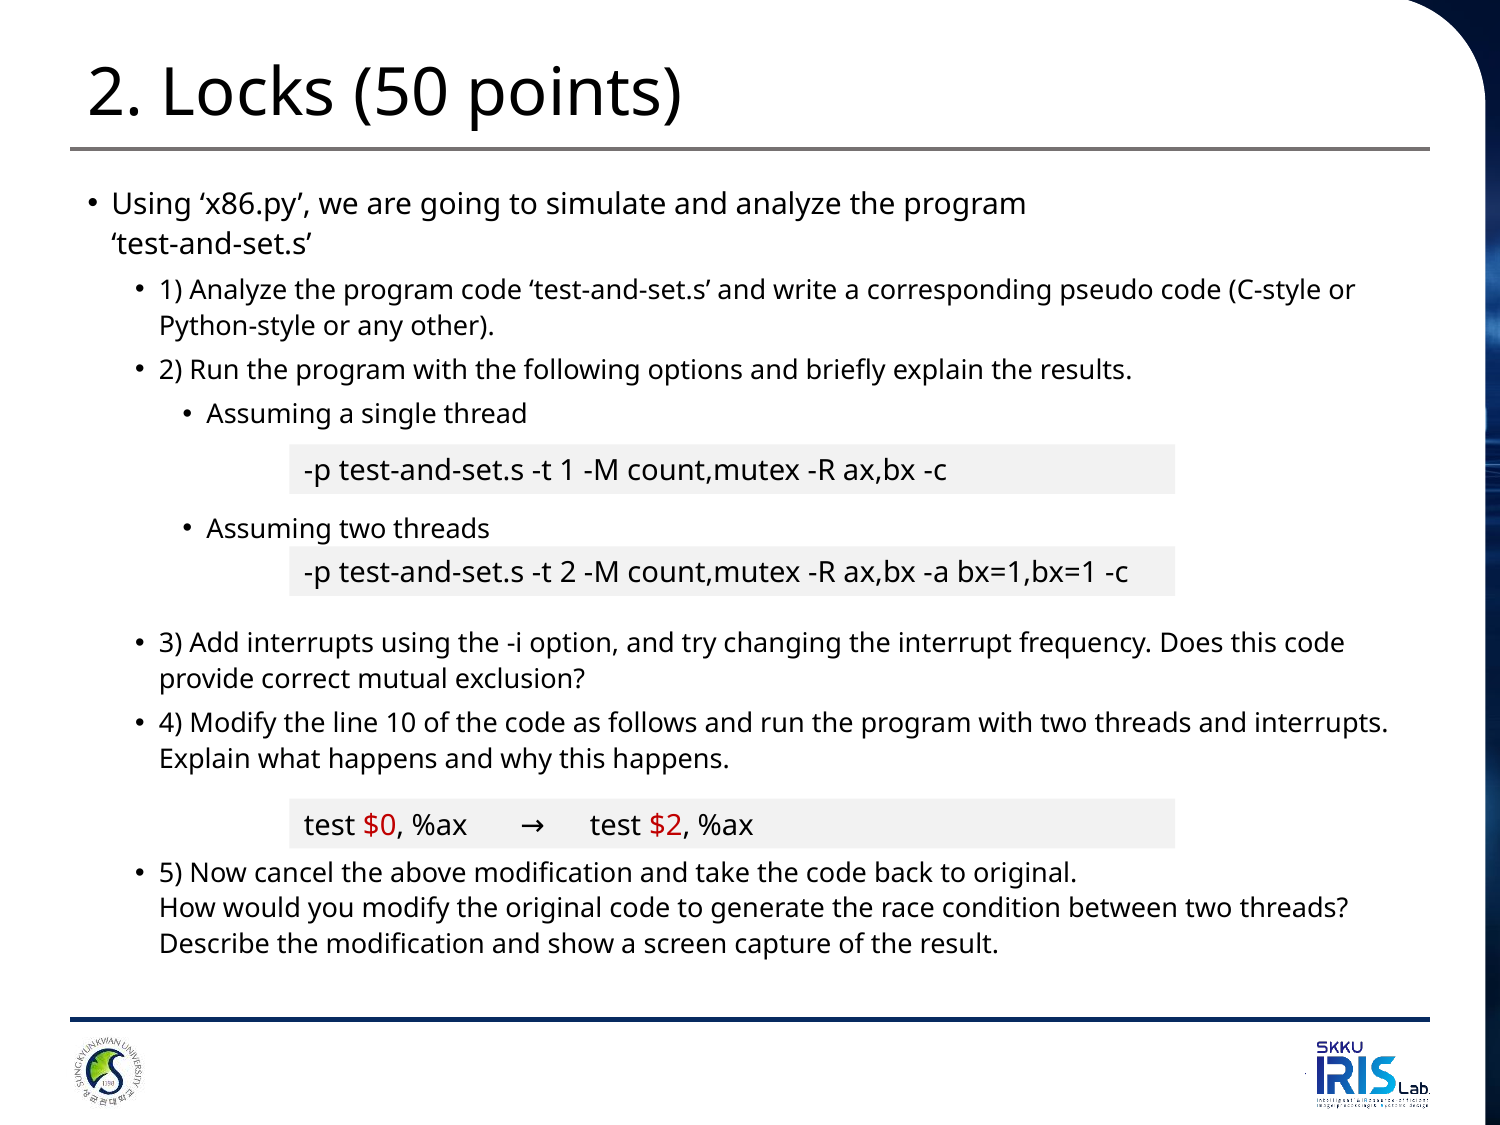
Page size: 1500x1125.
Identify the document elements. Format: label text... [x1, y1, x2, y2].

text_box -p test-and-set.s -t 2 -M count,mutex -R ax,bx -a bx=1,bx=1 -c [289, 546, 1176, 596]
text_box test $0, %ax → test $2, %ax [289, 798, 1176, 849]
list Using ‘x86.py’, we are going to simulate and analyze the program ‘test-and-set.s’ 1) Analyze the program code ‘test-and-set.s’ and write a corresponding pseudo code (C-style or Python-style or any other). 2) Run the program with the following options and briefly explain the results. Assuming a single thread Assuming two threads 3) Add interrupts using the -i option, and try changing the interrupt frequency. Does this code provide correct mutual exclusion? 4) Modify the line 10 of the code as follows and run the program with two threads and interrupts. Explain what happens and why this happens. 5) Now cancel the above modification and take the code back to original. How would you modify the original code to generate the race condition between two threads? Describe the modification and show a screen capture of the result. [72, 173, 1430, 971]
picture [1305, 1037, 1430, 1109]
title 2. Locks (50 points) [72, 27, 1430, 161]
text_box -p test-and-set.s -t 1 -M count,mutex -R ax,bx -c [289, 444, 1176, 494]
picture [66, 1029, 148, 1114]
picture [1411, 0, 1500, 1125]
